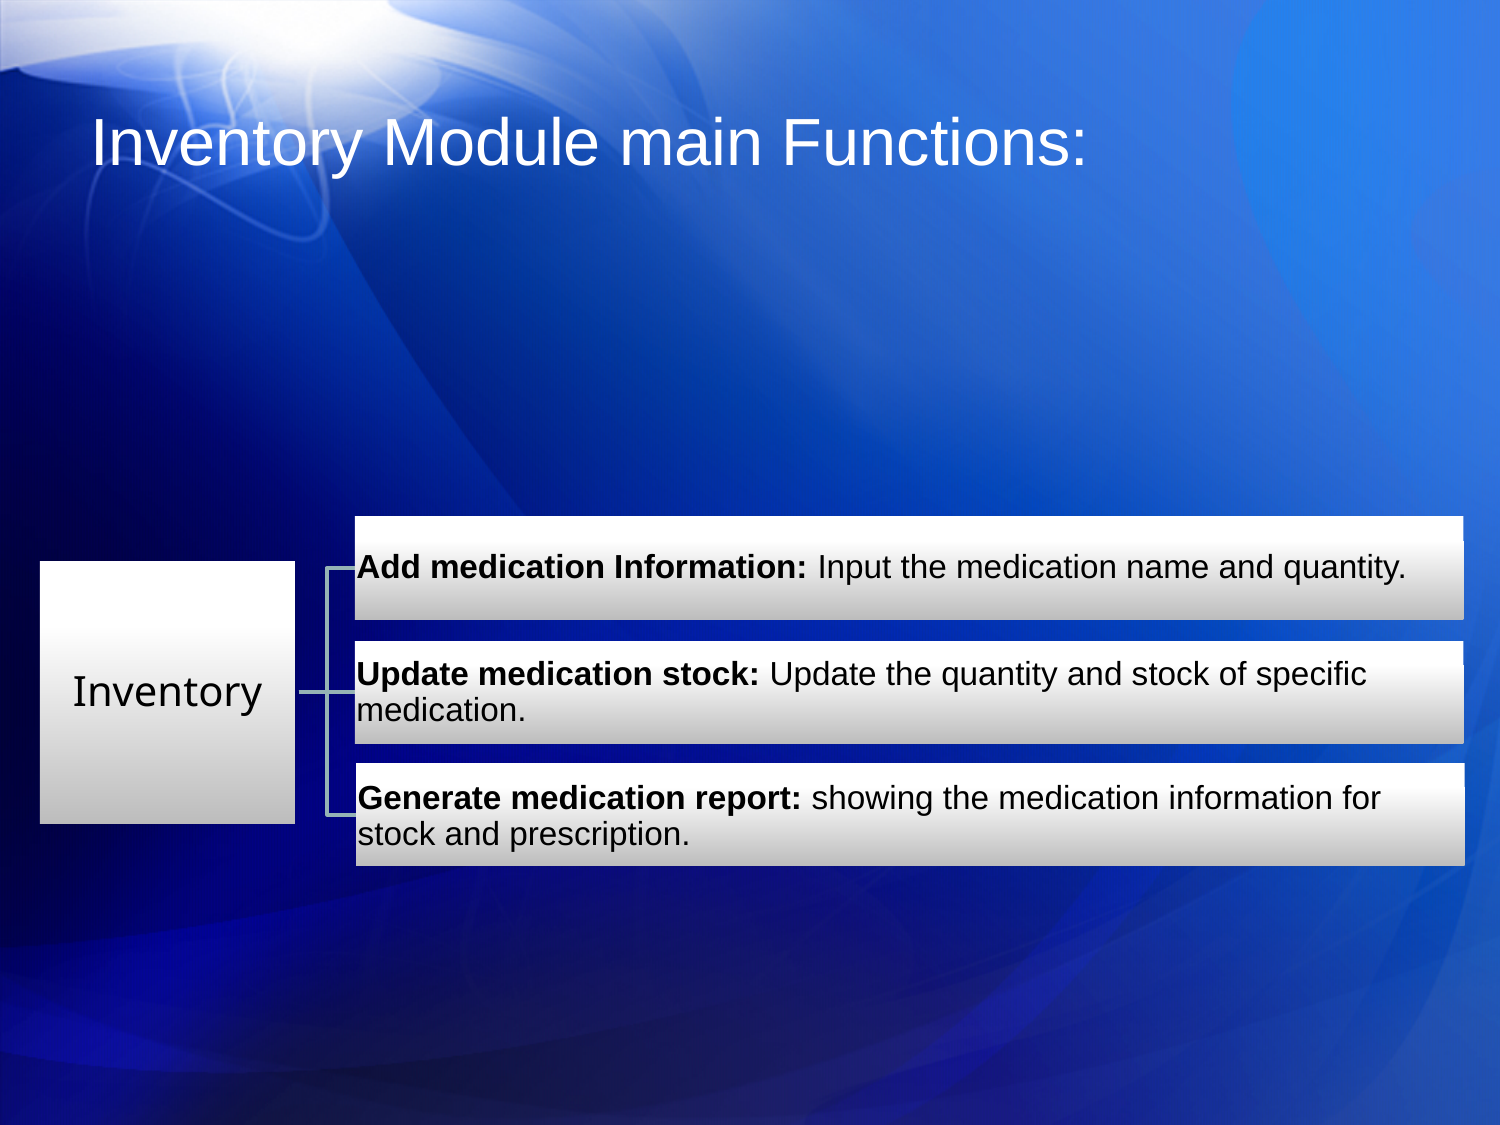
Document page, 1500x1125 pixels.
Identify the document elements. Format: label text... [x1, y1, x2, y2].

title Inventory Module main Functions: [75, 45, 1425, 233]
picture [0, 0, 1500, 1125]
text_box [34, 361, 1466, 1024]
